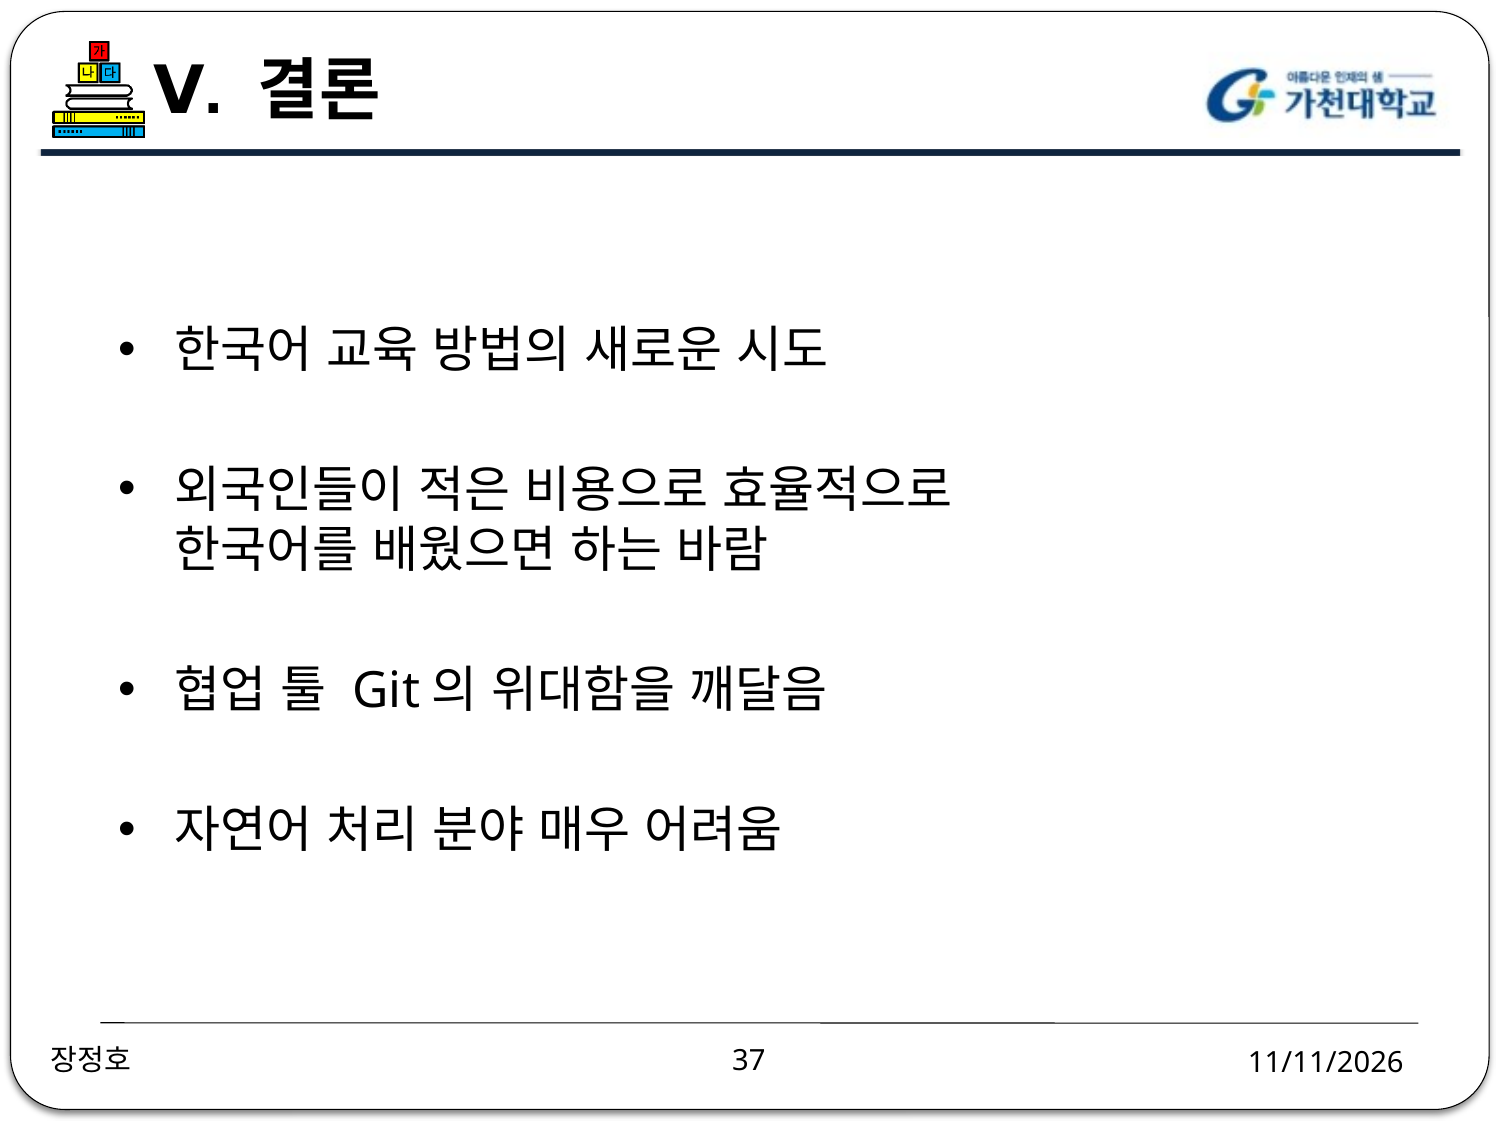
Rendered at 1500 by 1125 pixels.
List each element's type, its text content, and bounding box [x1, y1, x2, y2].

footer 장정호 [36, 1020, 686, 1096]
picture [51, 39, 145, 139]
picture [1202, 51, 1461, 138]
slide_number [1012, 1032, 1419, 1103]
text_box 한국어 교육 방법의 새로운 시도 외국인들이 적은 비용으로 효율적으로 한국어를 배웠으면 하는 바람 협업 툴 Git의 위대함을 깨달음 자연어 처리 분야 매우 어려움 [103, 203, 1398, 973]
picture [0, 148, 1500, 157]
slide_number 37 [711, 1033, 787, 1099]
text_box Ⅴ. 결론 [146, 39, 1449, 135]
